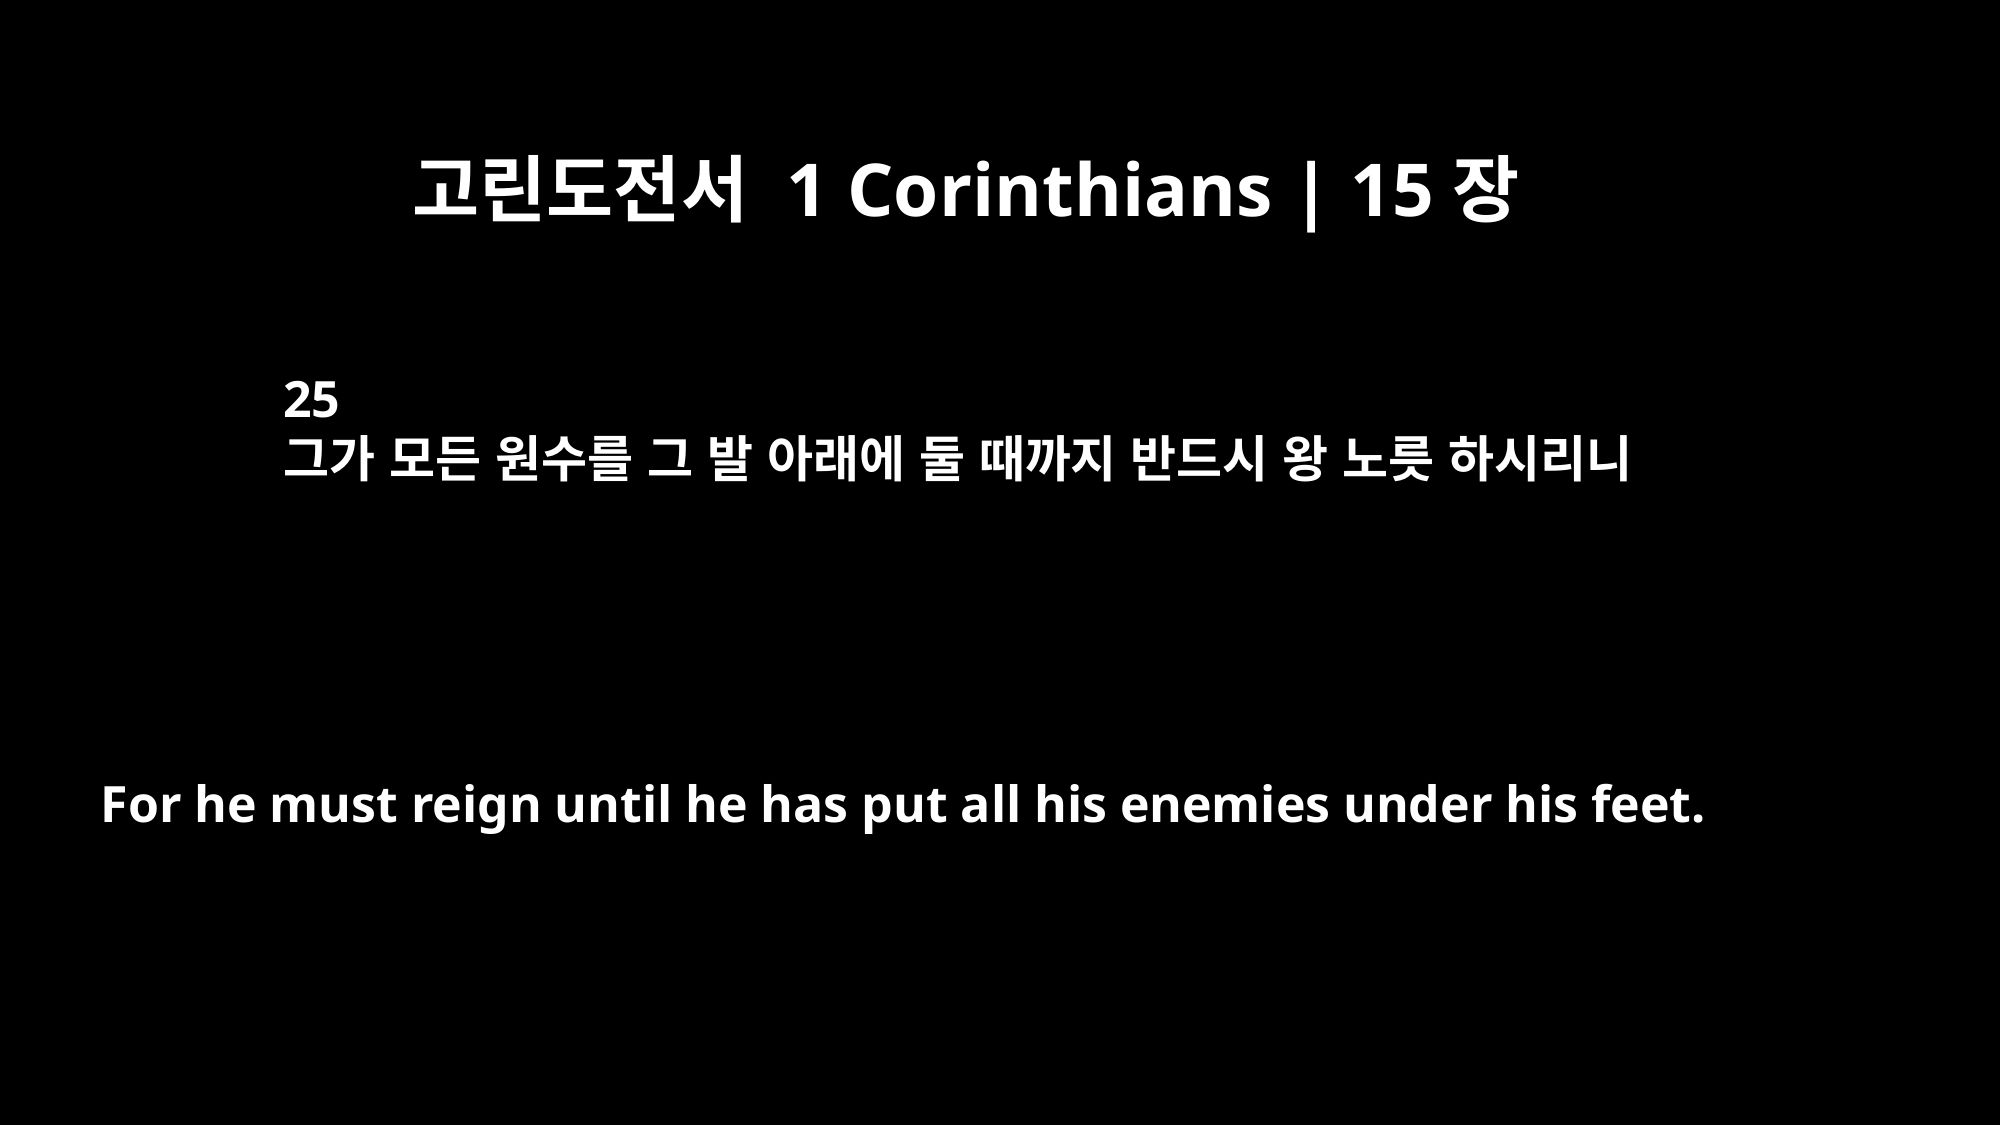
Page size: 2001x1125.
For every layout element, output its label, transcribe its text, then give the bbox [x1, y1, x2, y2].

text_box 25 그가 모든 원수를 그 발 아래에 둘 때까지 반드시 왕 노릇 하시리니 [268, 359, 1649, 495]
text_box For he must reign until he has put all his enemies under his feet. [85, 764, 1722, 840]
text_box 고린도전서 1 Corinthians | 15장 [397, 136, 1535, 239]
